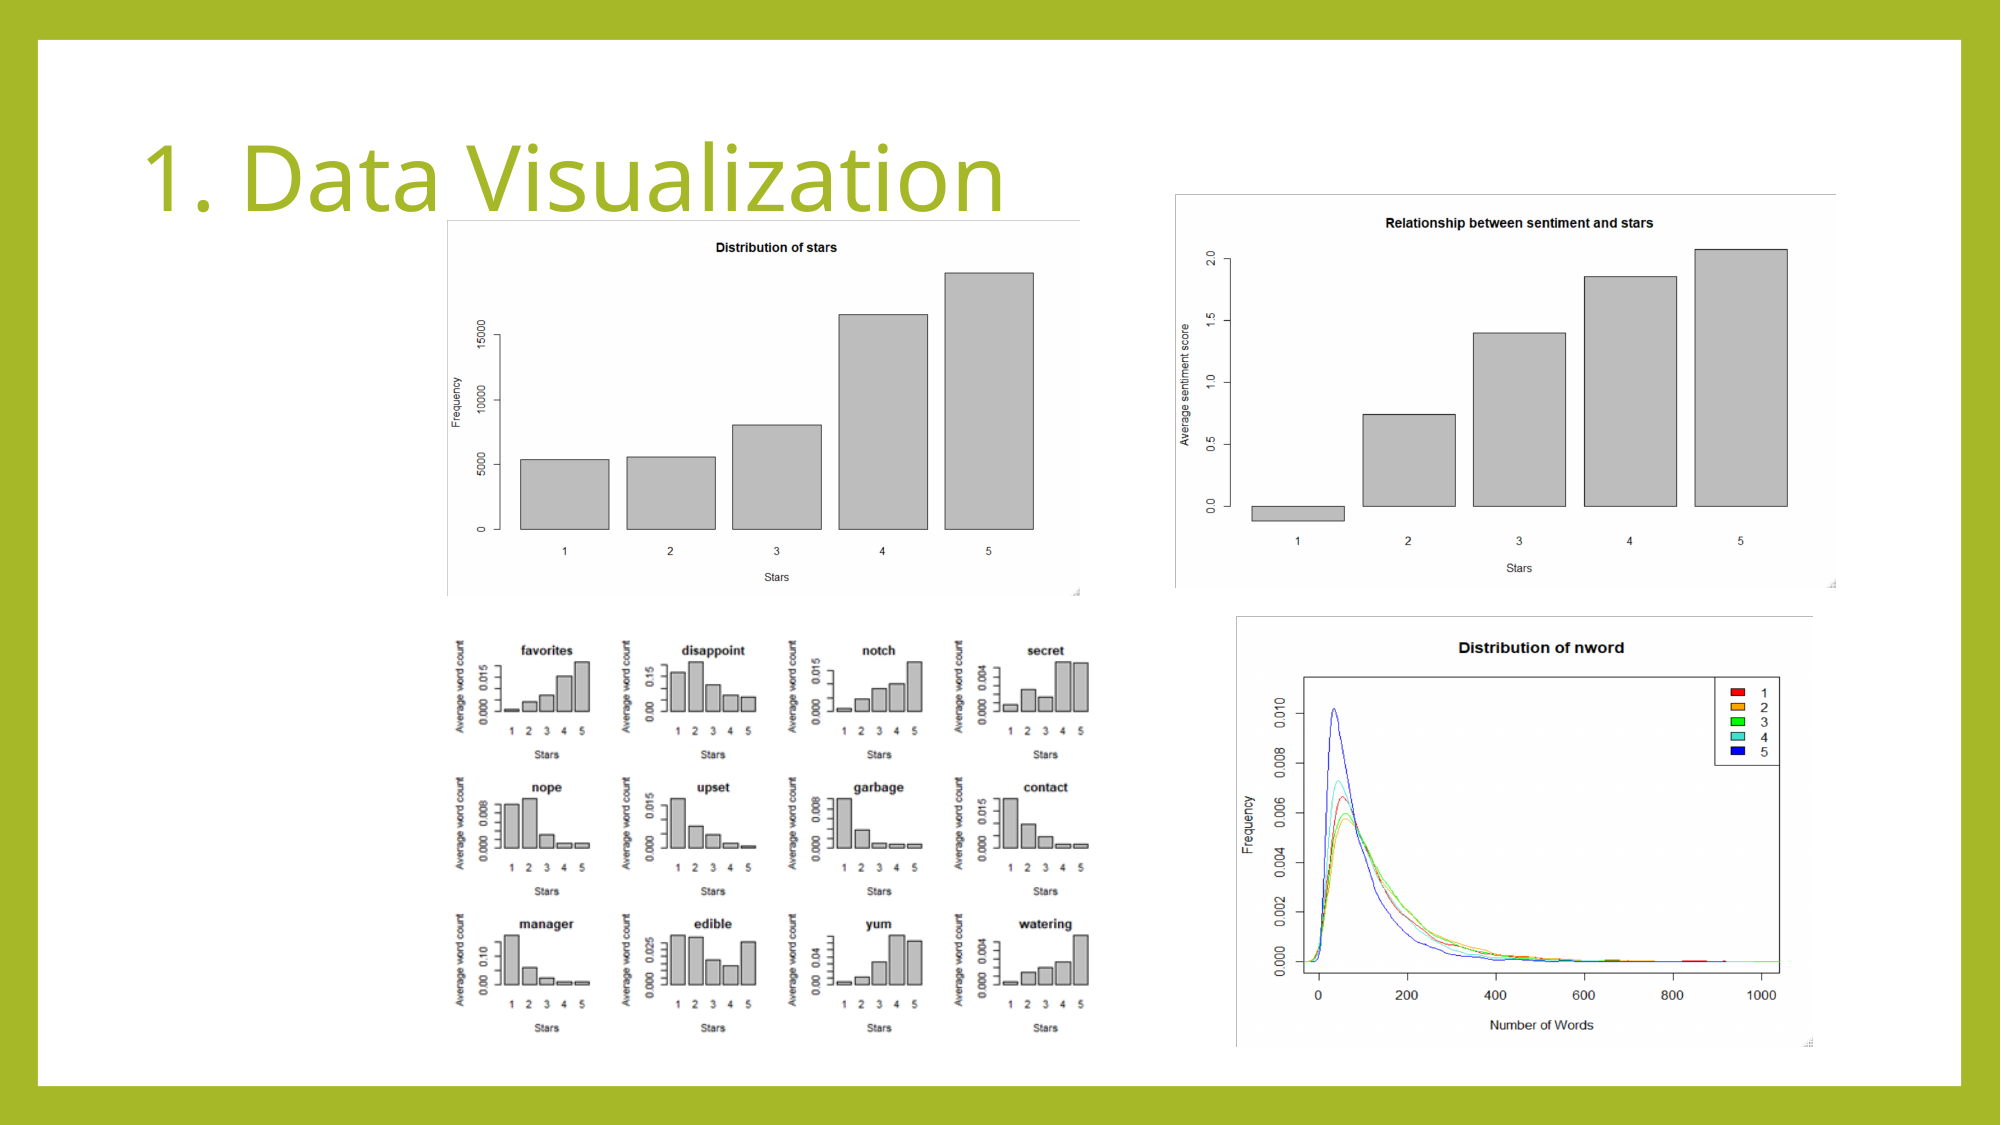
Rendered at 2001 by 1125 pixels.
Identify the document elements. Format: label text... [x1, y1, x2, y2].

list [1236, 616, 1813, 1047]
picture [447, 220, 1080, 597]
title 1. Data Visualization [124, 71, 1745, 294]
picture [452, 636, 1117, 1047]
picture [1174, 194, 1837, 588]
